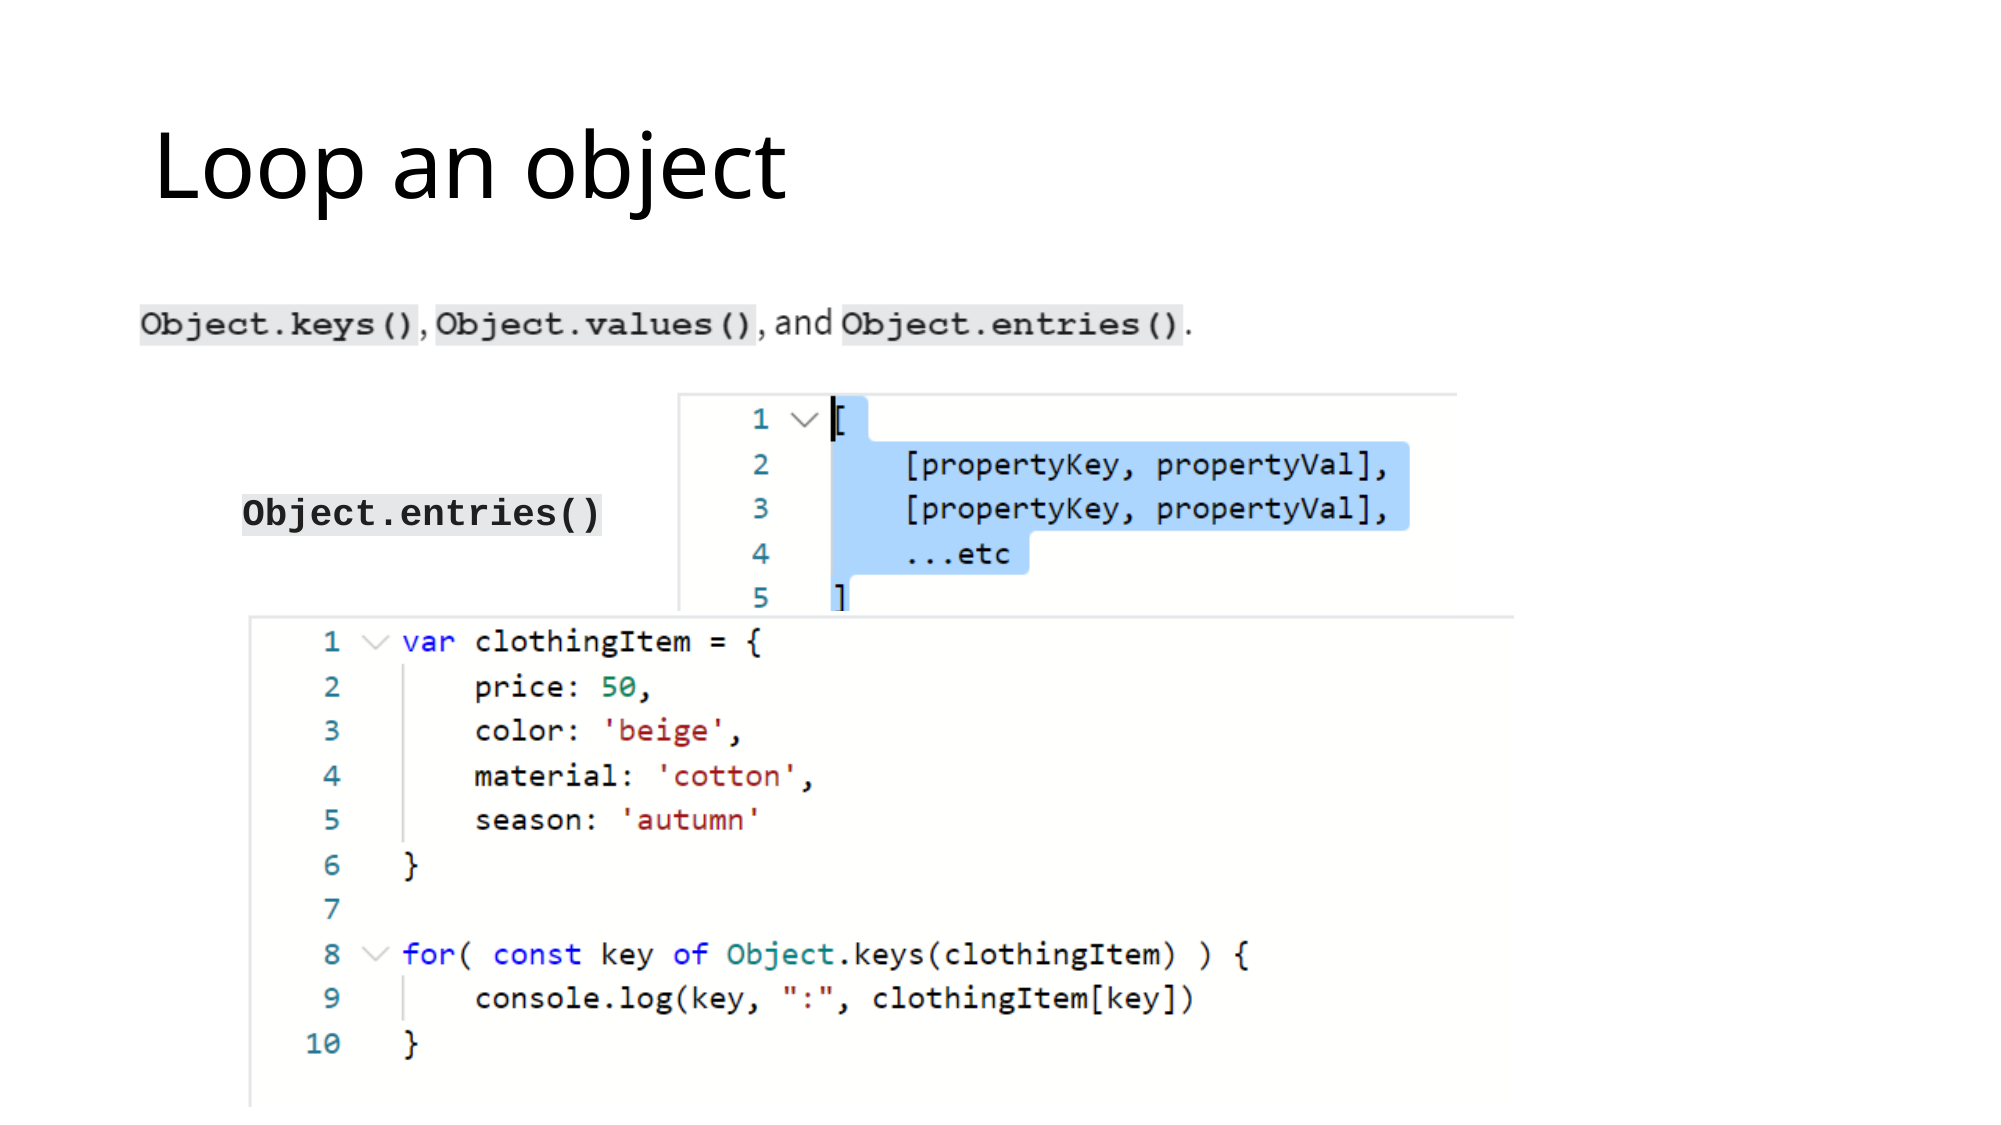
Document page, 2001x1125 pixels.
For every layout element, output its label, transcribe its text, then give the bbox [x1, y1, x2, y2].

title Loop an object [137, 59, 1863, 278]
picture [240, 379, 1514, 1108]
picture [136, 303, 1210, 355]
text_box Object.entries() [227, 480, 625, 540]
